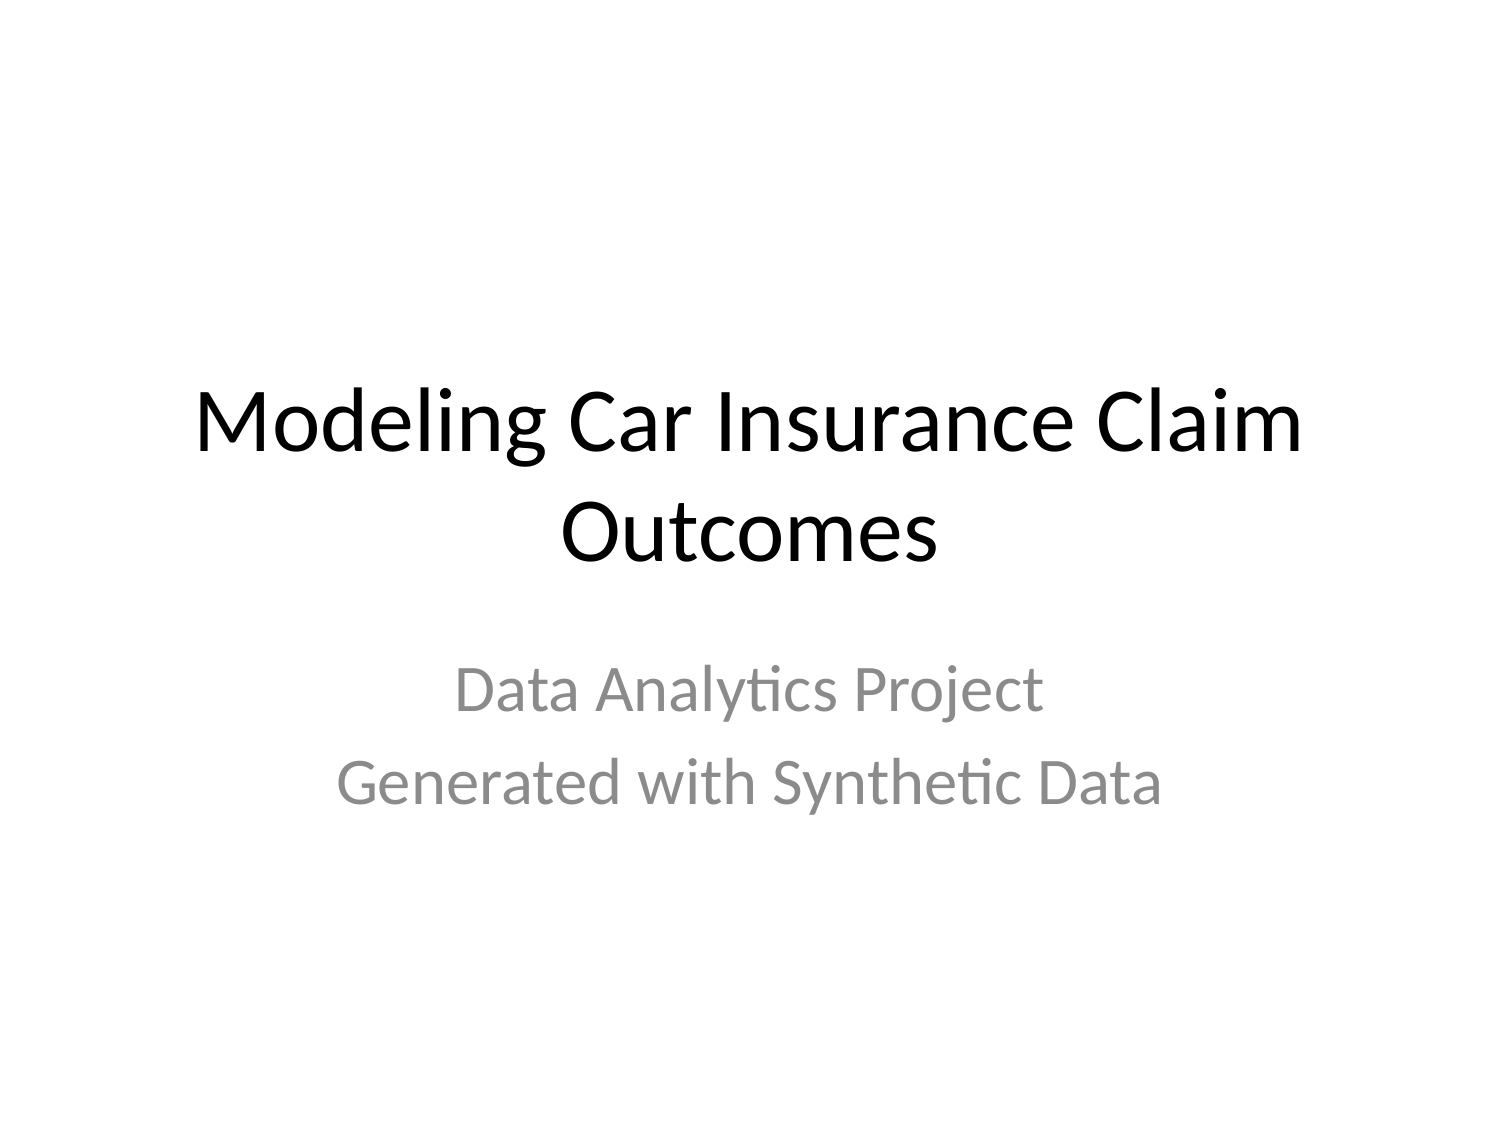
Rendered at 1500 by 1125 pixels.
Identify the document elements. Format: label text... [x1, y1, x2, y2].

subtitle Data Analytics Project Generated with Synthetic Data [225, 637, 1275, 925]
title Modeling Car Insurance Claim Outcomes [112, 349, 1388, 591]
